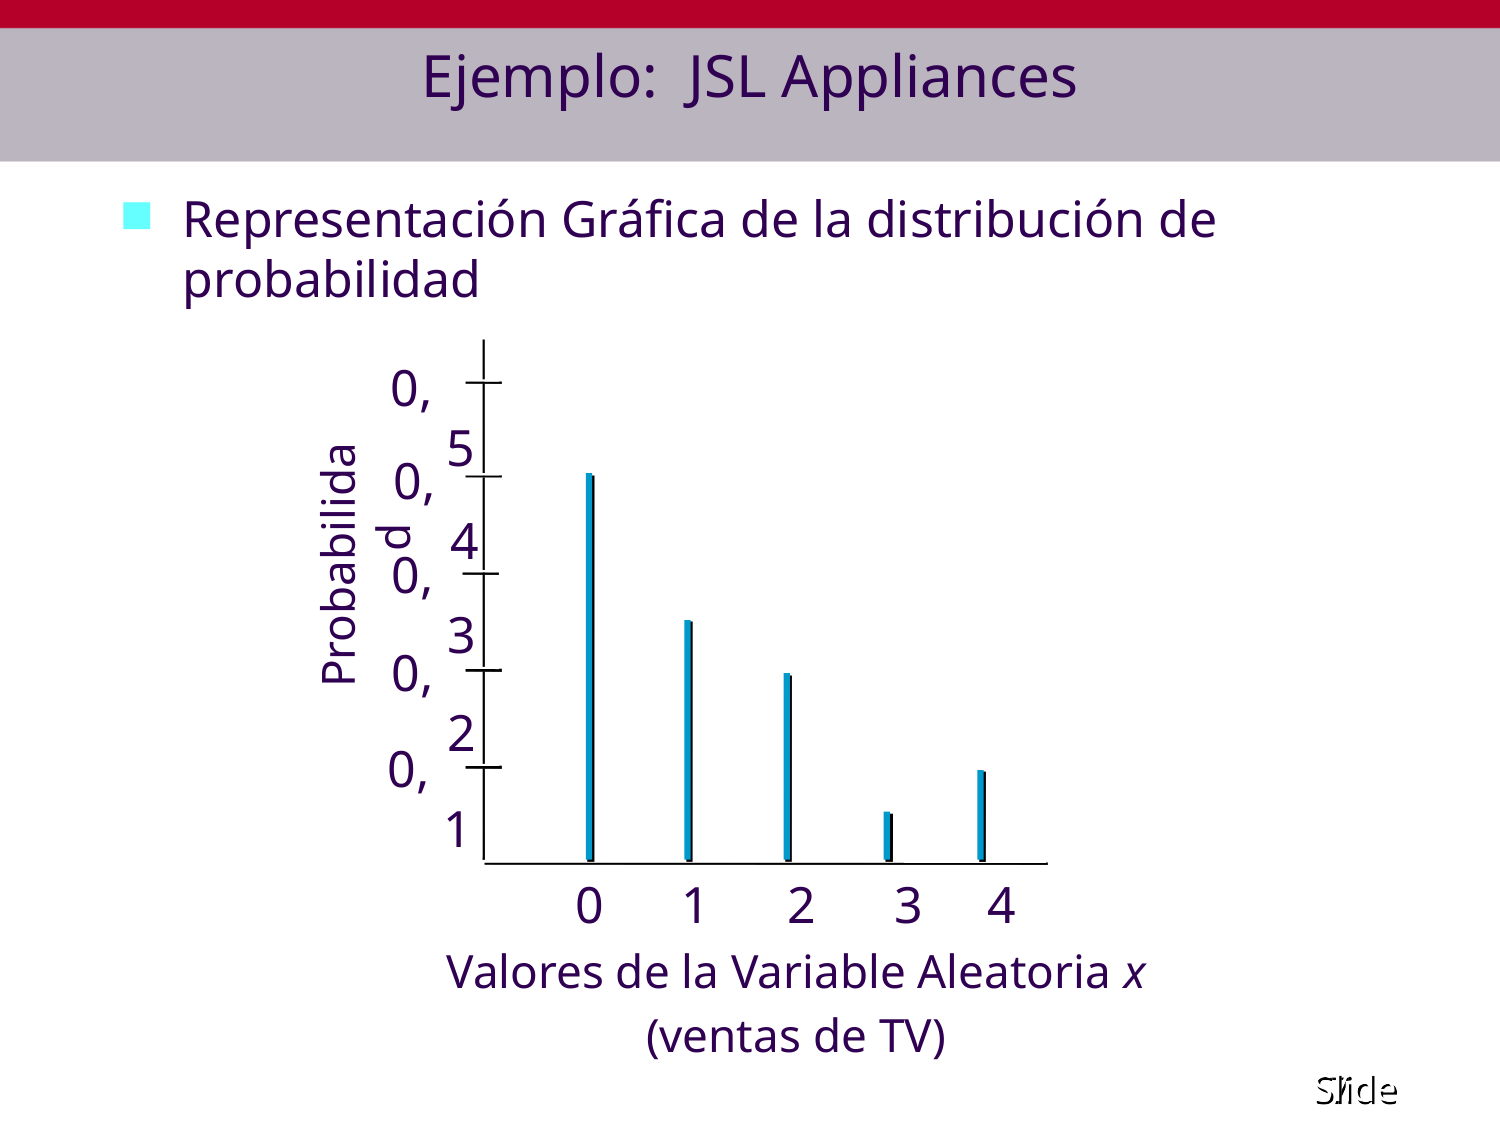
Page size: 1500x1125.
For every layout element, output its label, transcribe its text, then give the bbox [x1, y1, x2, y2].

list Representación Gráfica de la distribución de probabilidad [111, 179, 1388, 1025]
picture [0, 0, 1500, 1125]
text_box 0,4 [378, 441, 472, 518]
title Ejemplo: JSL Appliances [111, 20, 1388, 129]
text_box 0,3 [376, 536, 470, 612]
text_box Probabilidad [301, 417, 373, 714]
text_box 0,1 [372, 730, 466, 806]
text_box 0 1 2 3 4 [560, 865, 1064, 935]
text_box 0,2 [376, 634, 470, 710]
text_box 0,5 [375, 349, 469, 425]
text_box Valores de la Variable Aleatoria x (ventas de TV) [406, 935, 1186, 1084]
